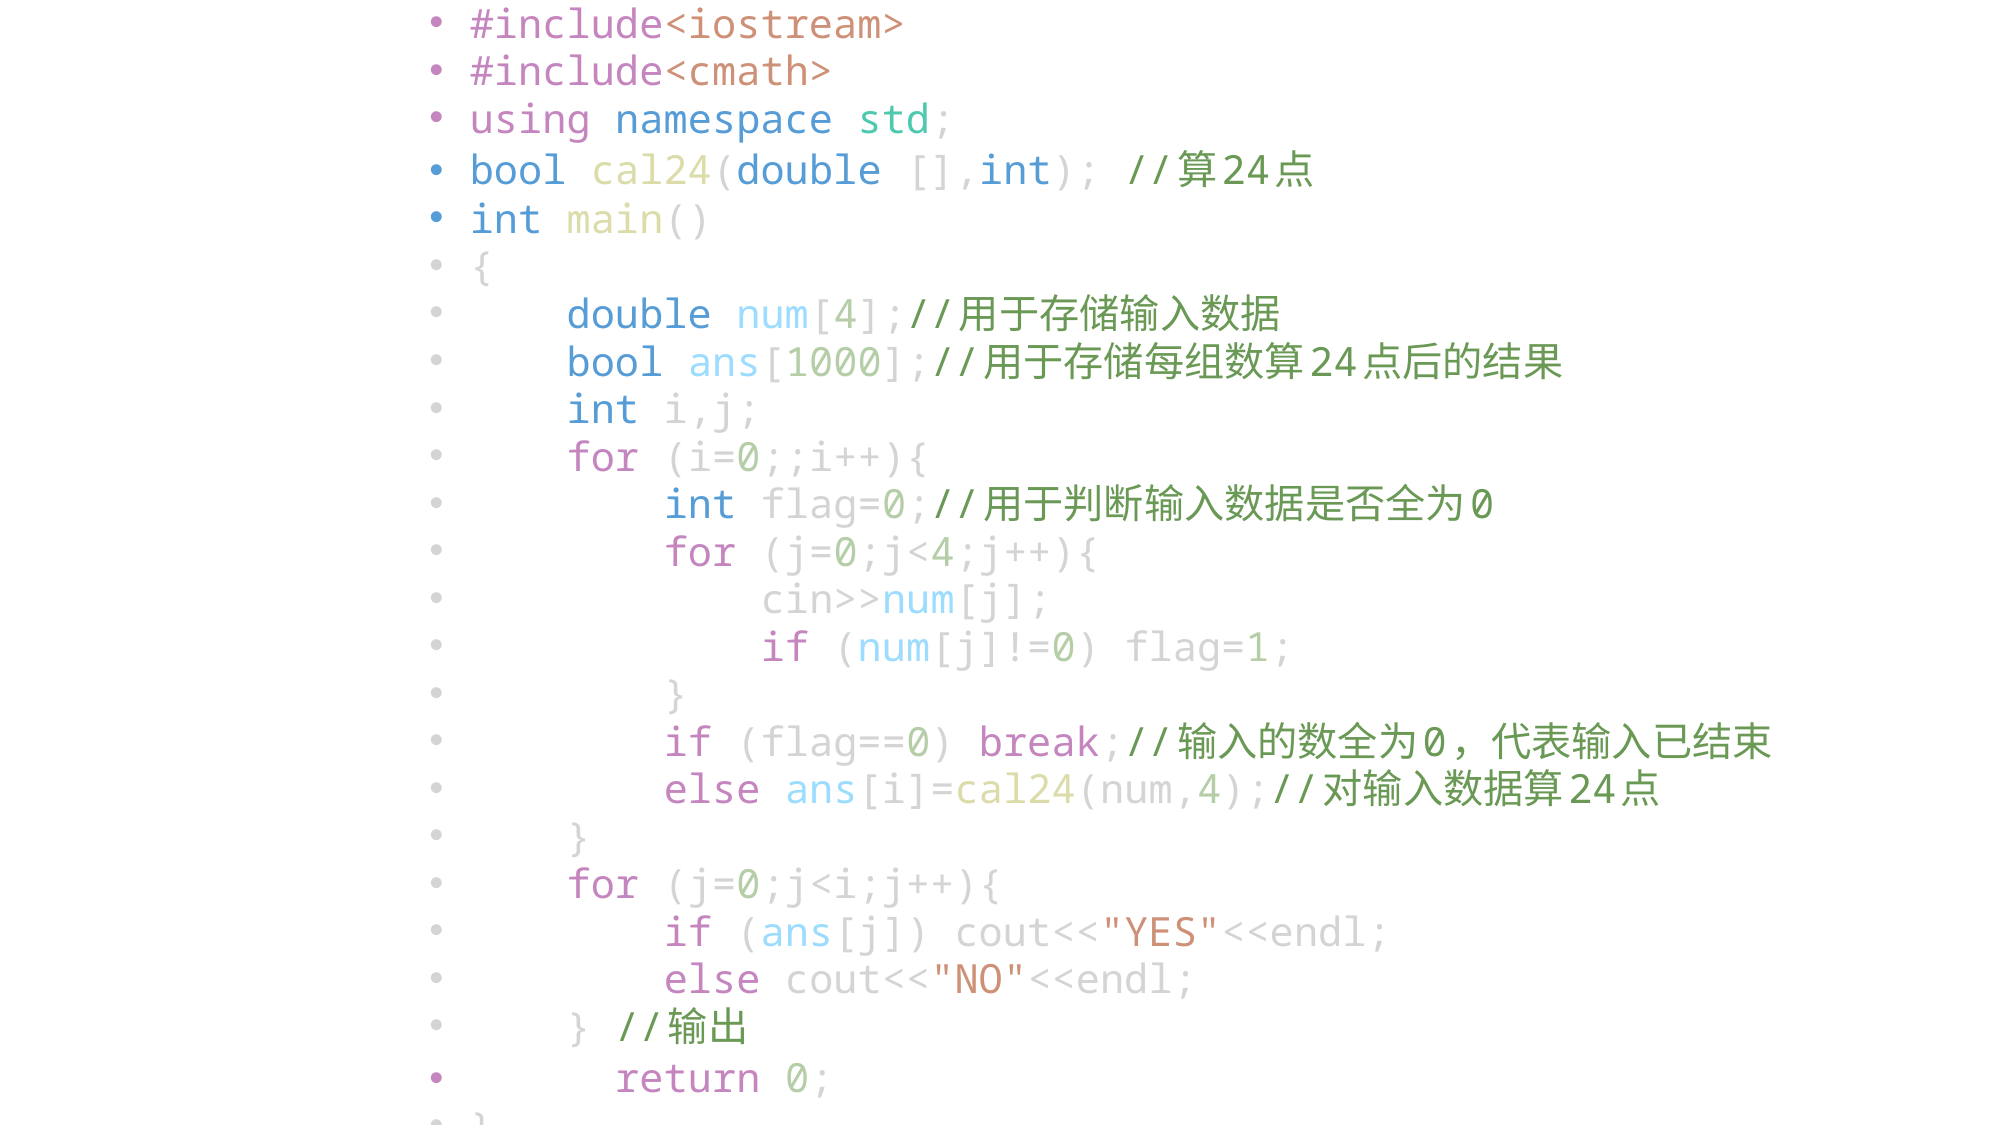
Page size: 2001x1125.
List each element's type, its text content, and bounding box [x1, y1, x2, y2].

list #include<iostream> #include<cmath> using namespace std; bool cal24(double [],int); //算24点 int main() { double num[4];//用于存储输入数据 bool ans[1000];//用于存储每组数算24点后的结果 int i,j; for (i=0;;i++){ int flag=0;//用于判断输入数据是否全为0 for (j=0;j<4;j++){ cin>>num[j]; if (num[j]!=0) flag=1; } if (flag==0) break;//输入的数全为0，代表输入已结束 else ans[i]=cal24(num,4);//对输入数据算24点 } for (j=0;j<i;j++){ if (ans[j]) cout<<"YES"<<endl; else cout<<"NO"<<endl; } //输出 return 0; } [414, 0, 1854, 1125]
